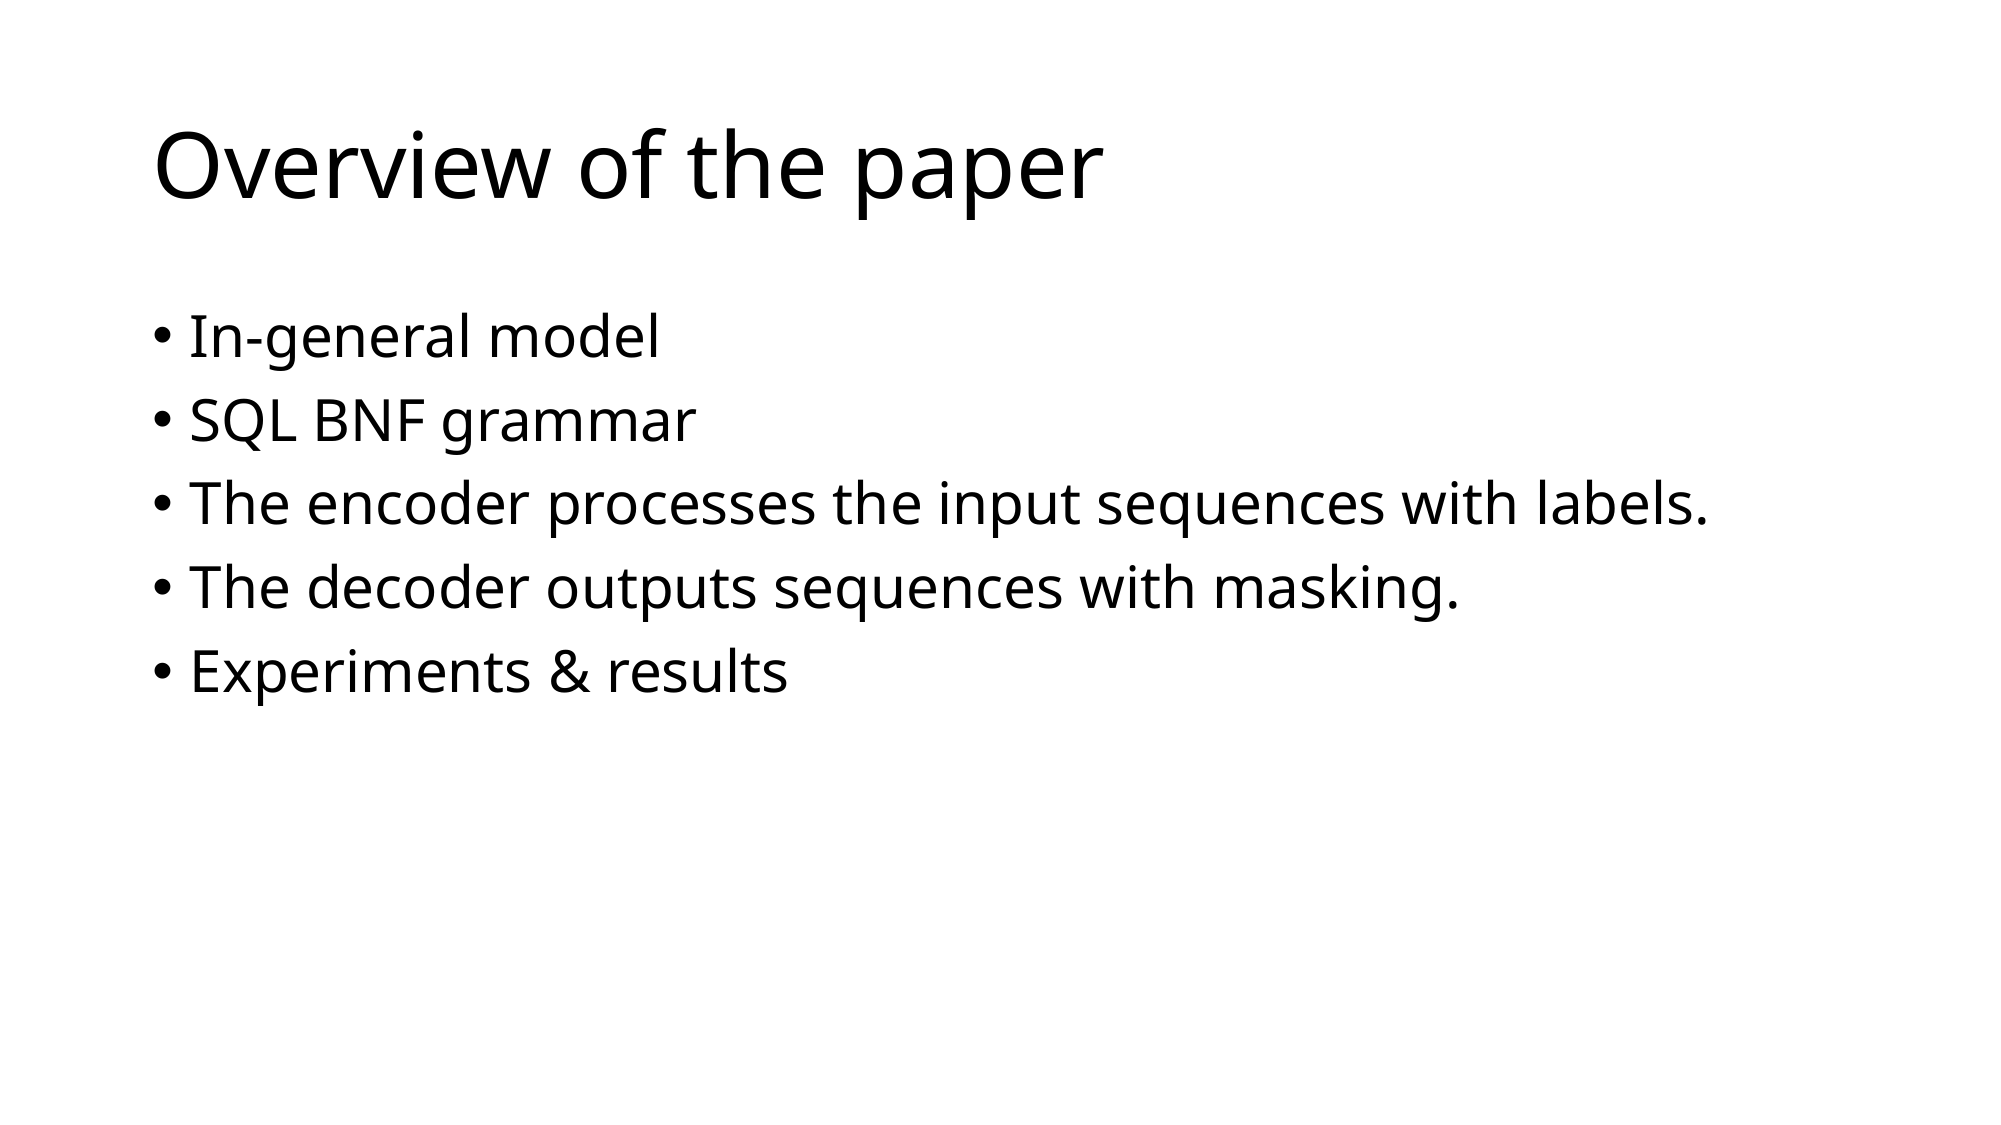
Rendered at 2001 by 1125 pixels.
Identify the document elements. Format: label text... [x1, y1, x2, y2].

title Overview of the paper [137, 59, 1863, 278]
list In-general model SQL BNF grammar The encoder processes the input sequences with labels. The decoder outputs sequences with masking. Experiments & results [137, 299, 1863, 1014]
